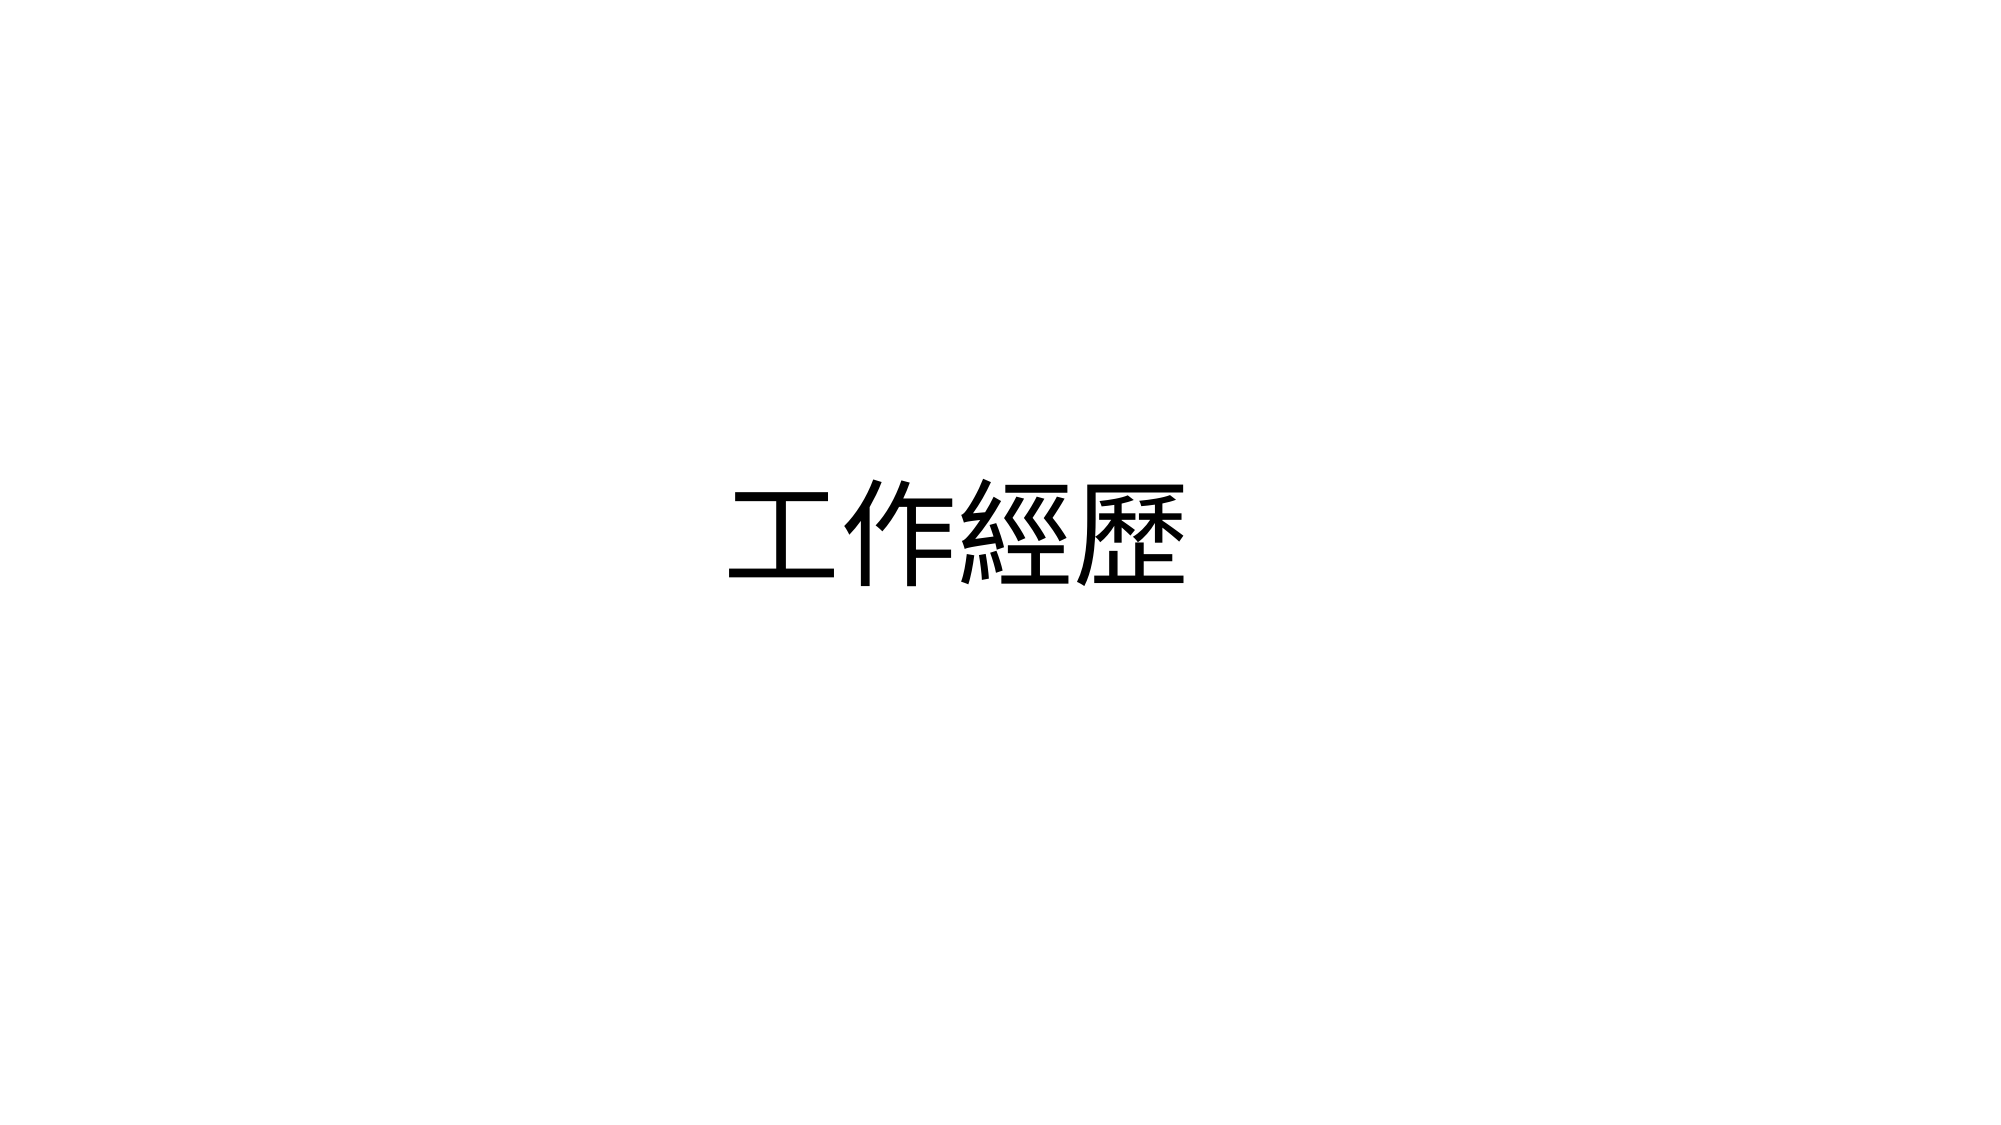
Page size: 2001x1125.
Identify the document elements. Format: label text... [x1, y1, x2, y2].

title 工作經歷 [207, 361, 1708, 616]
